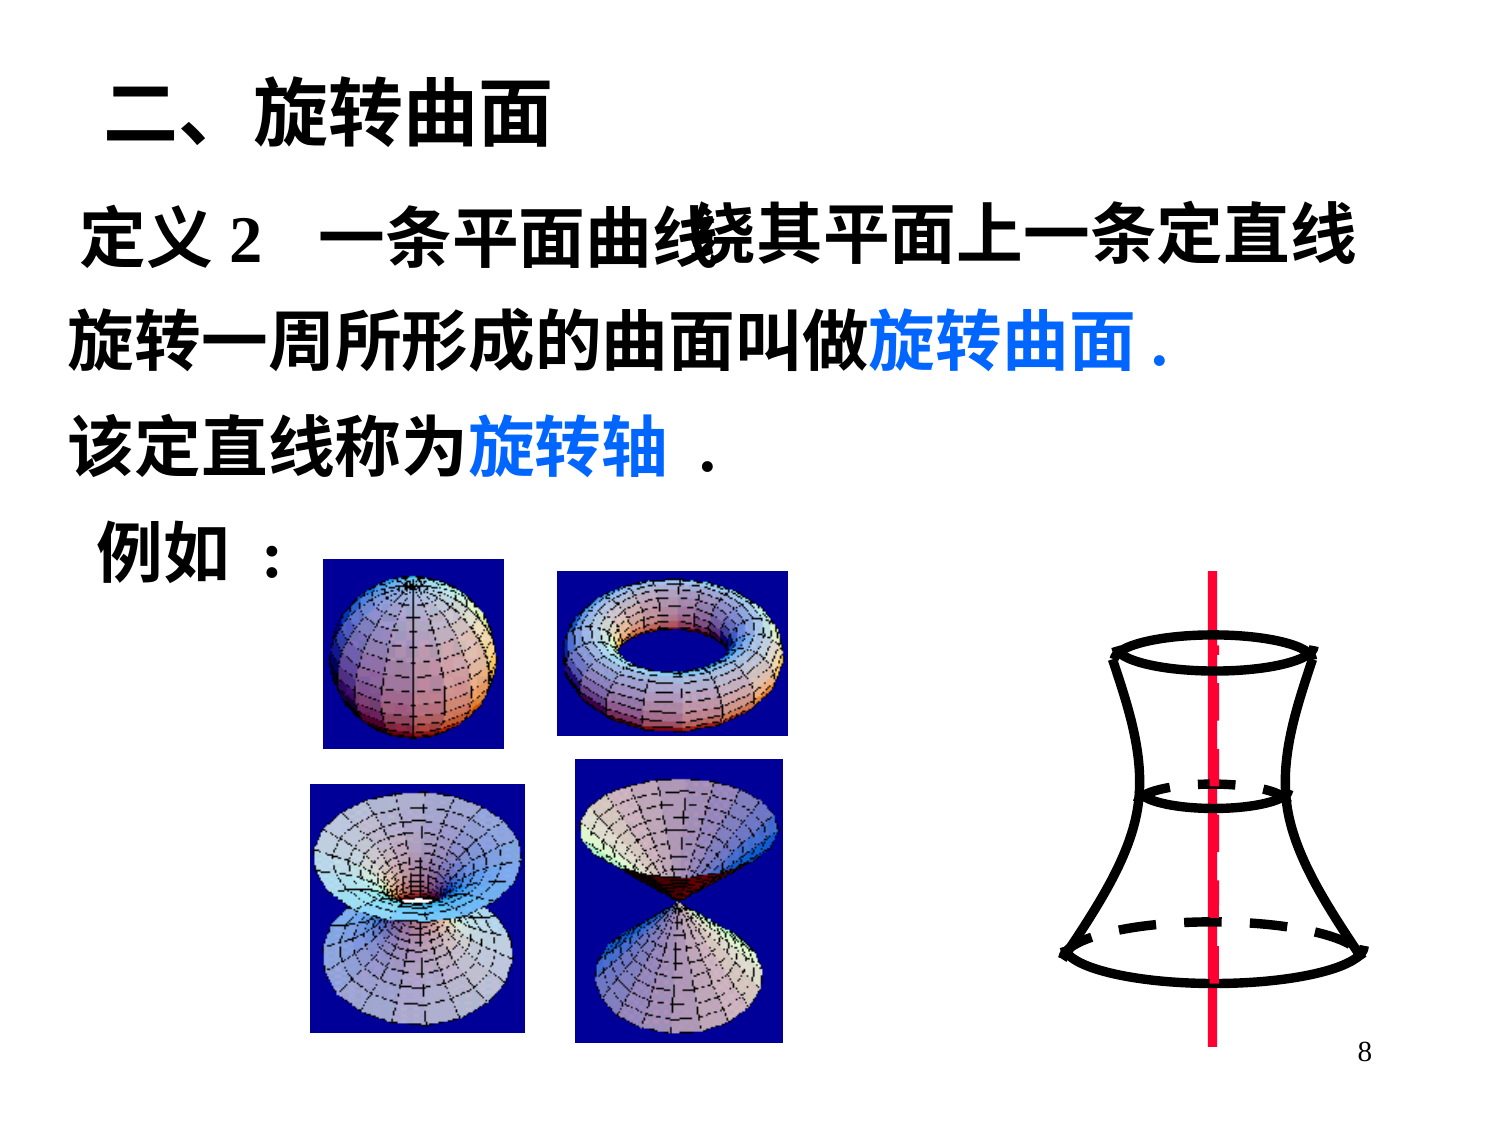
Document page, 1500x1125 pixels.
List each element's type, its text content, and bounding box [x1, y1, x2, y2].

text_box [1064, 644, 1365, 984]
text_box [310, 784, 526, 1034]
text_box 定义2 一条平面曲线 [64, 188, 857, 283]
text_box 绕其平面上一条定直线 [643, 184, 1500, 280]
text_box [574, 759, 784, 1043]
text_box 旋转一周所形成的曲面叫做旋转曲面. [53, 290, 1388, 386]
title 二、旋转曲面 [88, 54, 676, 168]
slide_number 8 [1074, 1025, 1388, 1100]
text_box 该定直线称为旋转轴 . [53, 397, 765, 492]
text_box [1062, 634, 1363, 644]
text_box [323, 559, 504, 749]
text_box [557, 571, 788, 737]
text_box 例如 : [81, 503, 299, 598]
